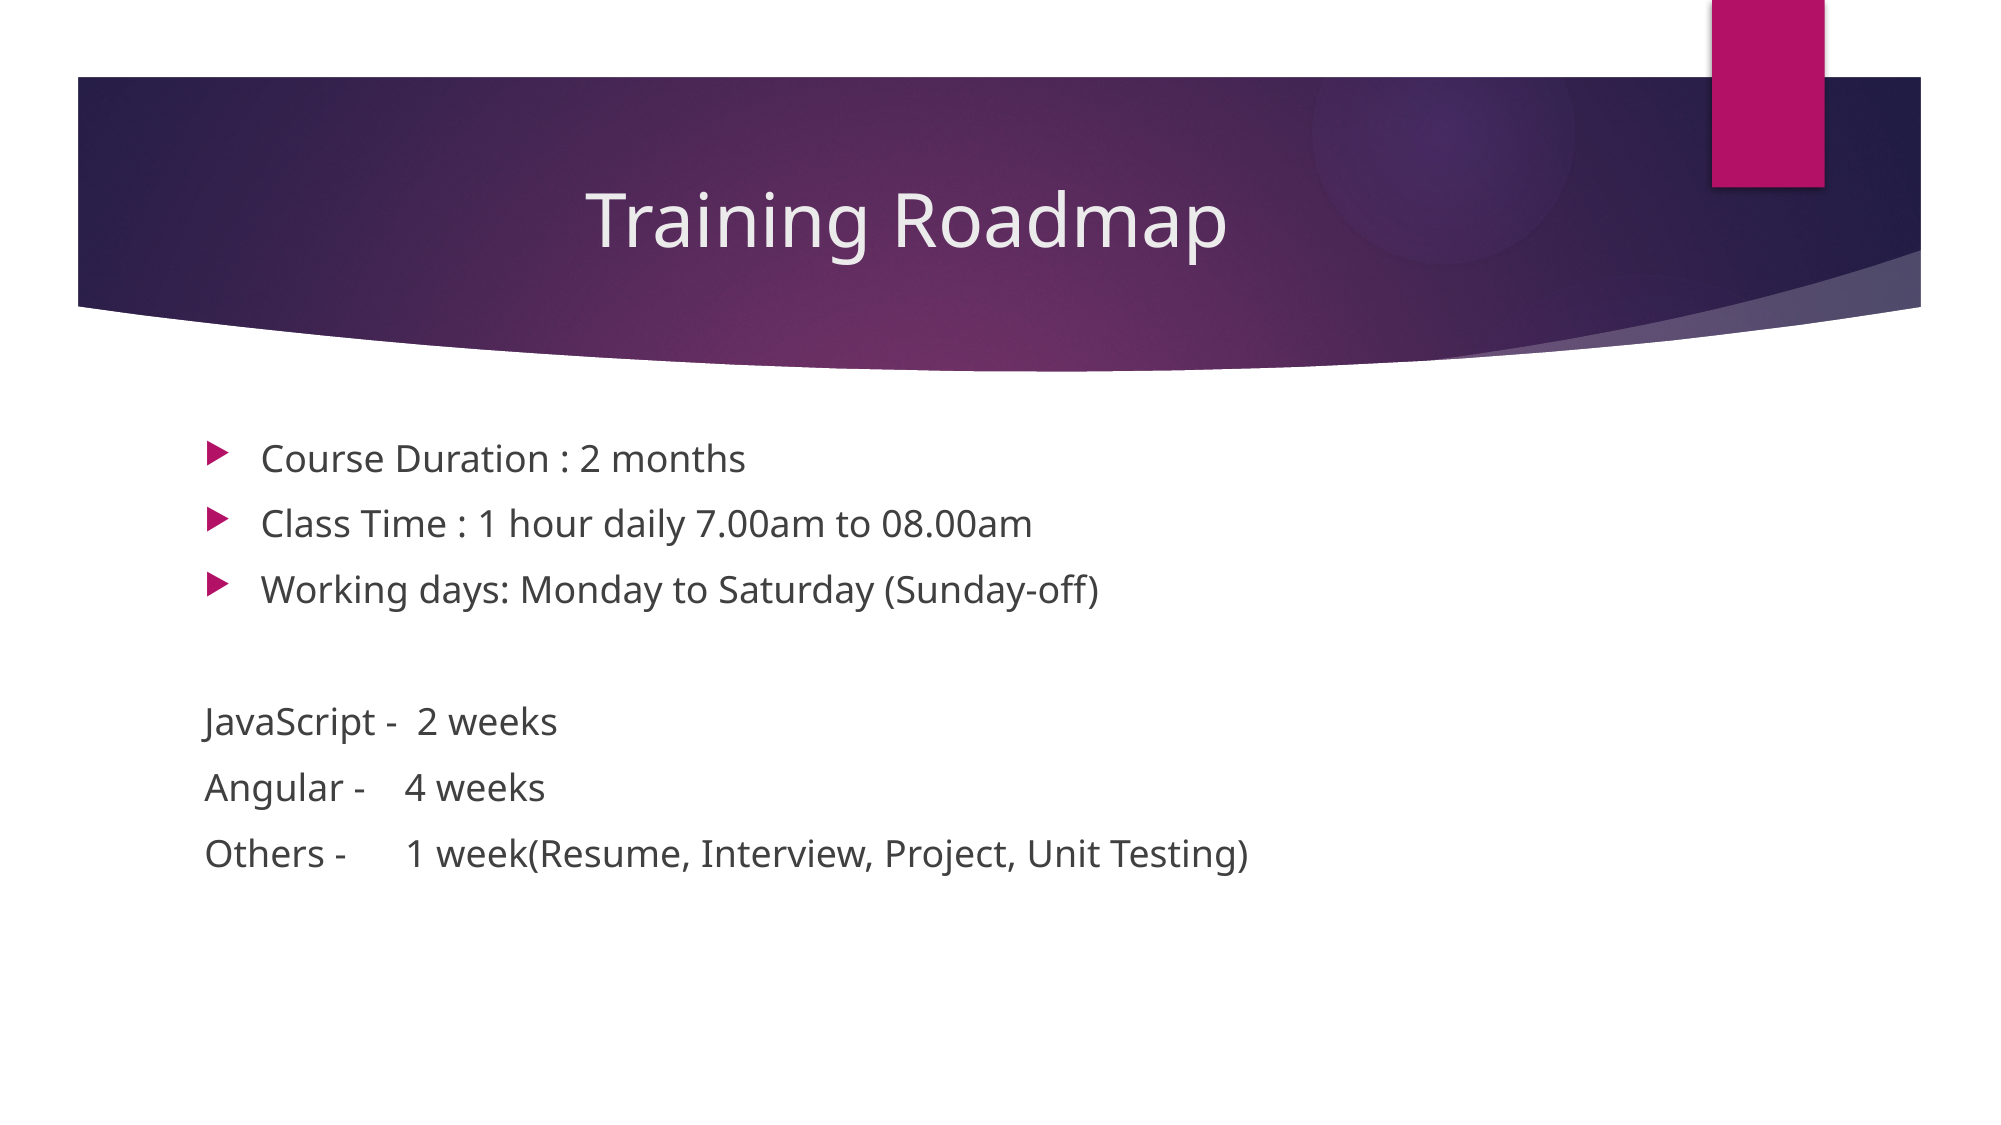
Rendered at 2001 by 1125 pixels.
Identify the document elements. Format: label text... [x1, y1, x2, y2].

list Course Duration : 2 months Class Time : 1 hour daily 7.00am to 08.00am Working days: Monday to Saturday (Sunday-off) JavaScript - 2 weeks Angular - 4 weeks Others - 1 week(Resume, Interview, Project, Unit Testing) [189, 427, 1638, 988]
title Training Roadmap [189, 159, 1627, 276]
